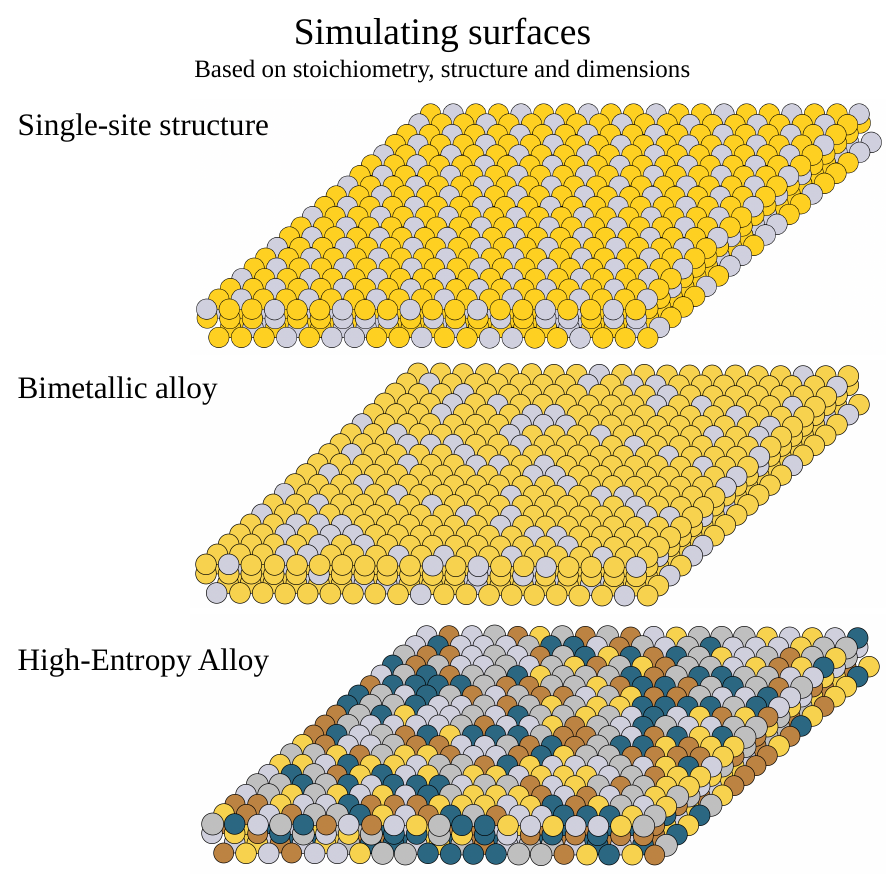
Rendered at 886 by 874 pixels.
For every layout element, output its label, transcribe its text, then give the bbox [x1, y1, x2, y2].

text_box Simulating surfaces Based on stoichiometry, structure and dimensions [179, 0, 707, 90]
picture [190, 614, 886, 874]
picture [190, 360, 886, 609]
picture [190, 99, 886, 355]
